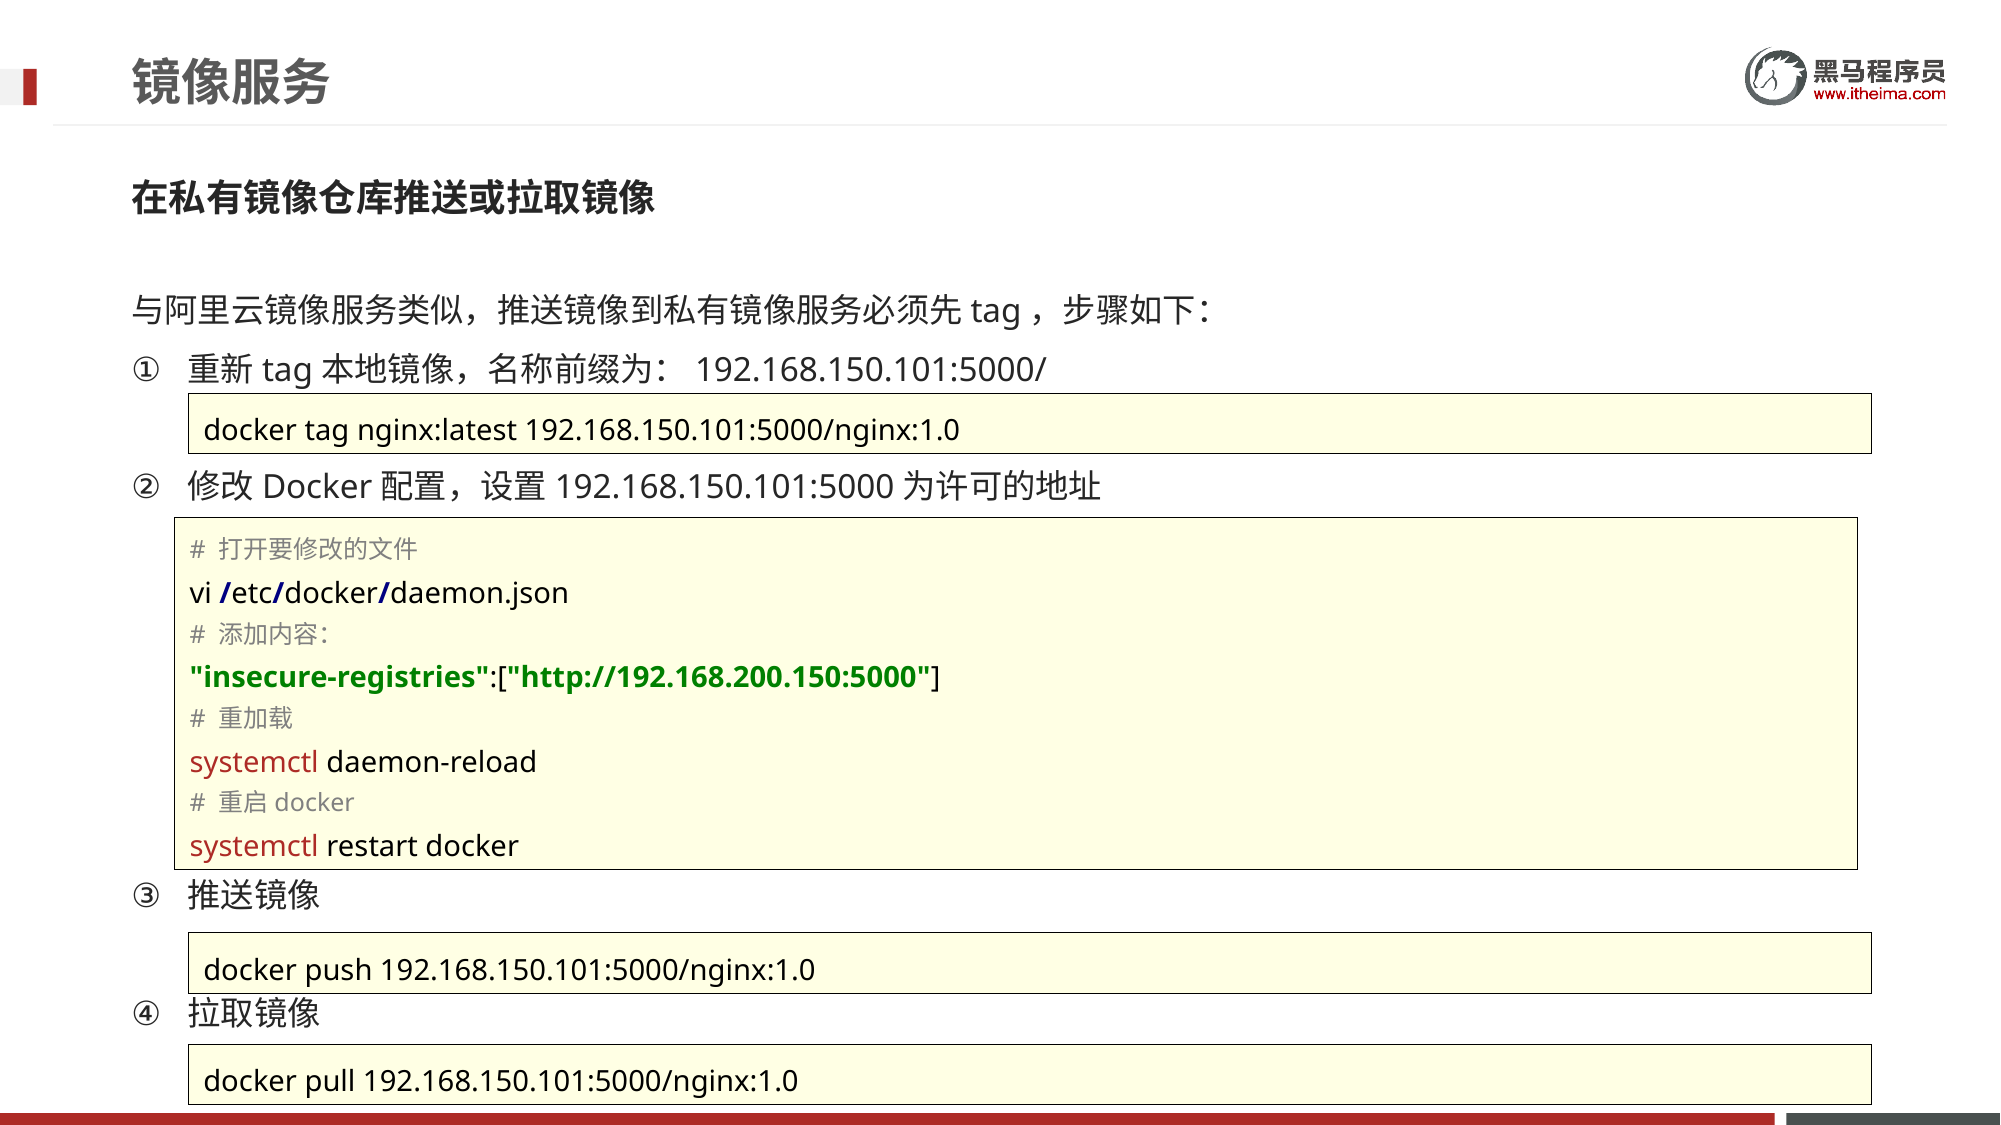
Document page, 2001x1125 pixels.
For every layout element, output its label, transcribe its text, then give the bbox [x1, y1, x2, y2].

list 与阿里云镜像服务类似，推送镜像到私有镜像服务必须先tag，步骤如下： 重新tag本地镜像，名称前缀为：192.168.150.101:5000/ 修改Docker配置，设置192.168.150.101:5000为许可的地址 推送镜像 拉取镜像 [116, 270, 1872, 1057]
list 在私有镜像仓库推送或拉取镜像 [116, 154, 1872, 239]
text_box docker pull 192.168.150.101:5000/nginx:1.0 [188, 1044, 1872, 1105]
text_box docker push 192.168.150.101:5000/nginx:1.0 [188, 932, 1872, 994]
title 镜像服务 [116, 38, 1556, 124]
text_box # 打开要修改的文件 vi /etc/docker/daemon.json # 添加内容： "insecure-registries":["http://192.168.200.150:5000"] # 重加载 systemctl daemon-reload # 重启docker systemctl restart docker [174, 517, 1858, 870]
text_box docker tag nginx:latest 192.168.150.101:5000/nginx:1.0 [188, 393, 1872, 454]
picture [1744, 46, 1946, 106]
